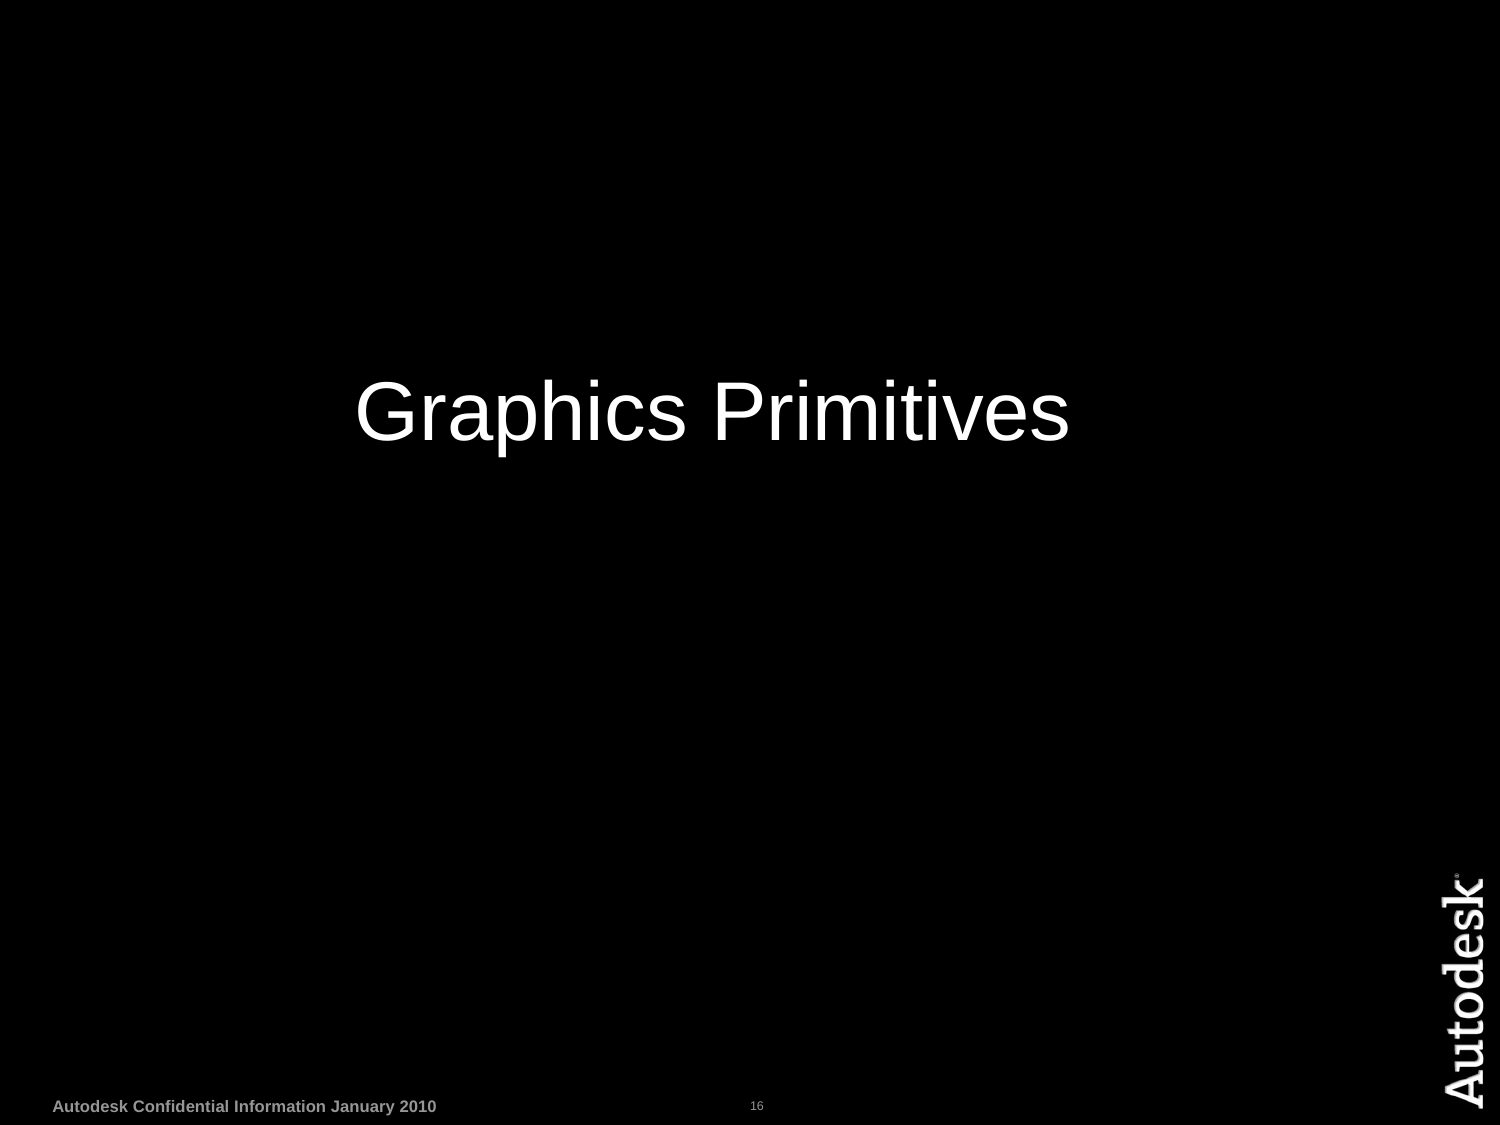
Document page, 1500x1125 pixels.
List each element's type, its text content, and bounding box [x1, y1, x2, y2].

list Graphics Primitives [52, 231, 1376, 1073]
picture [1402, 0, 1500, 1125]
